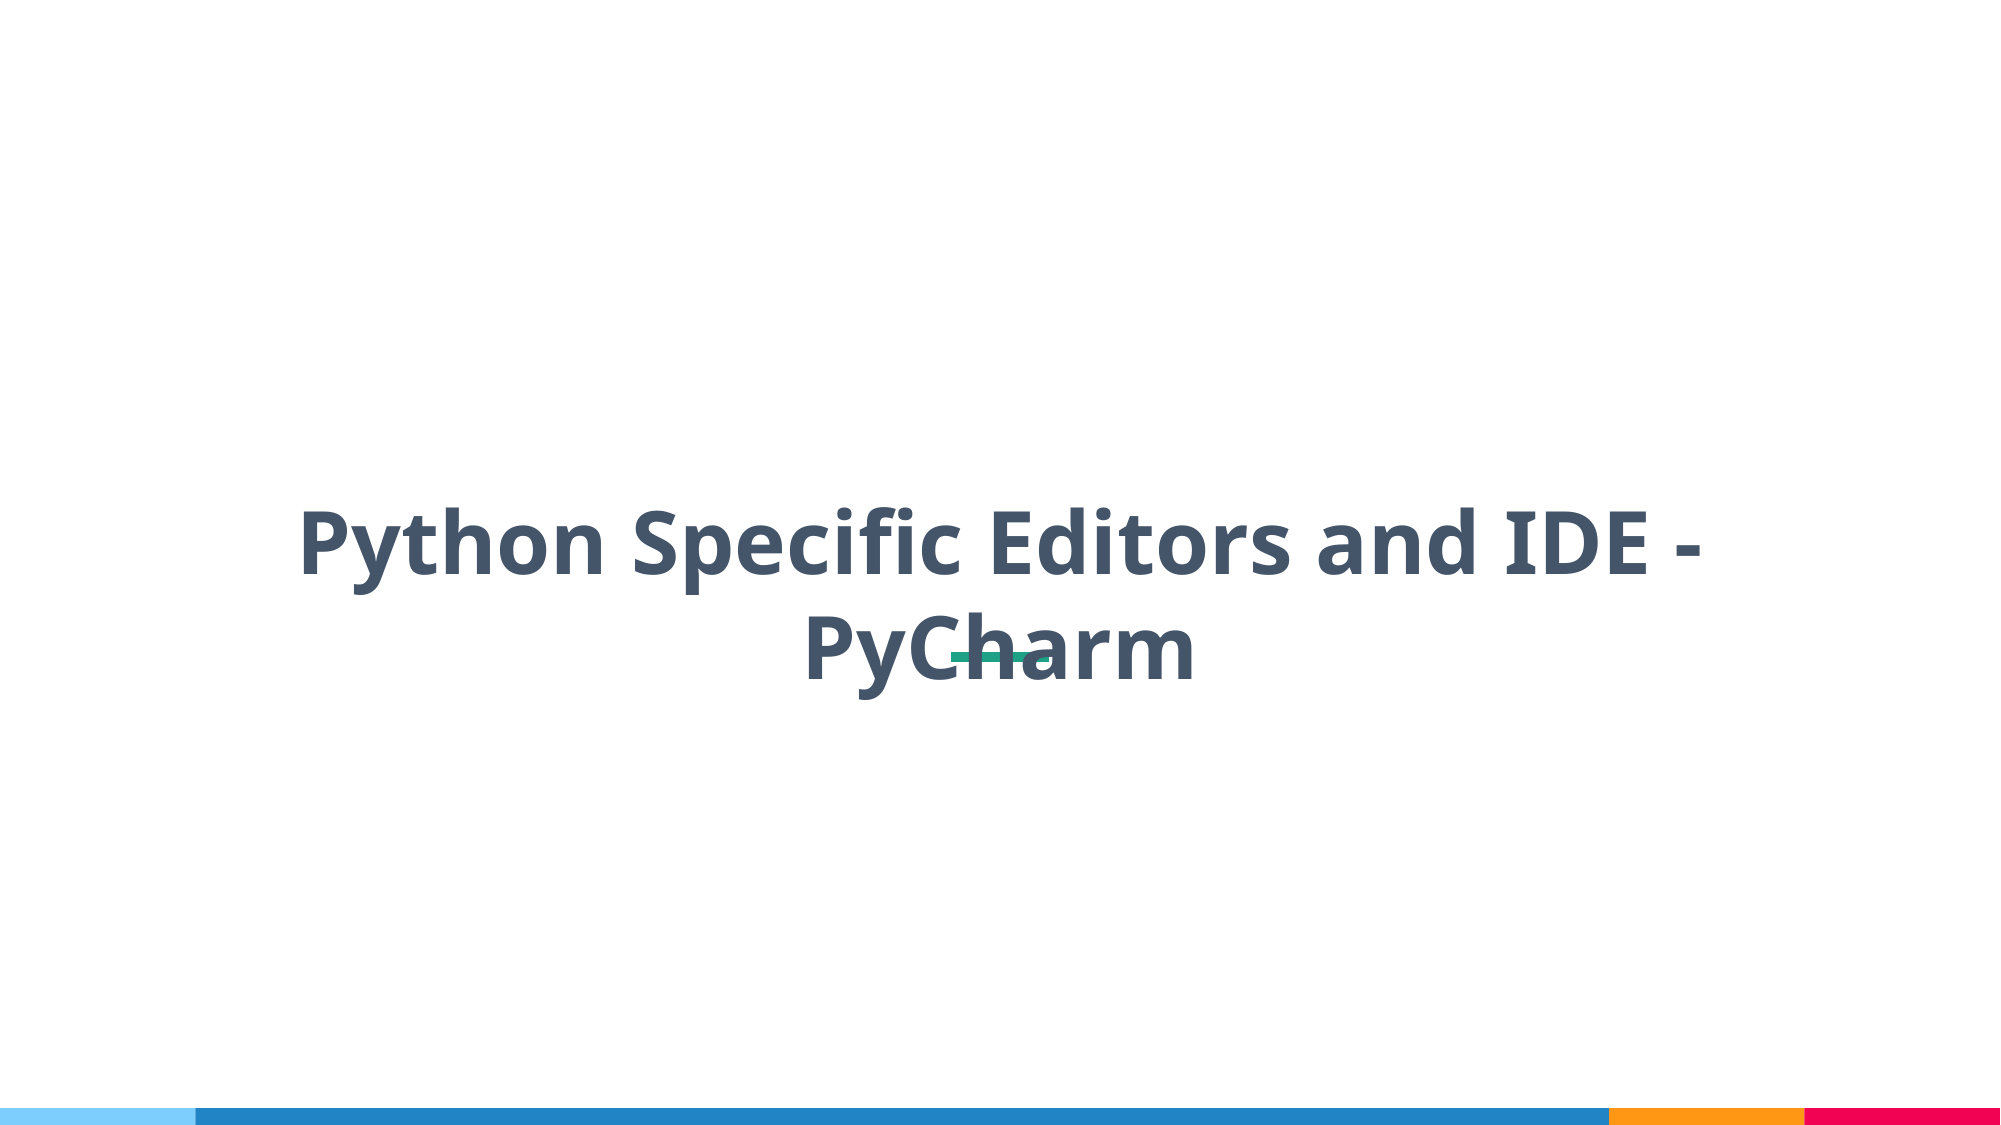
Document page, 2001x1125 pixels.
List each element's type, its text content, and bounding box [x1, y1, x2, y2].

text_box Python Specific Editors and IDE - PyCharm [132, 479, 1868, 618]
